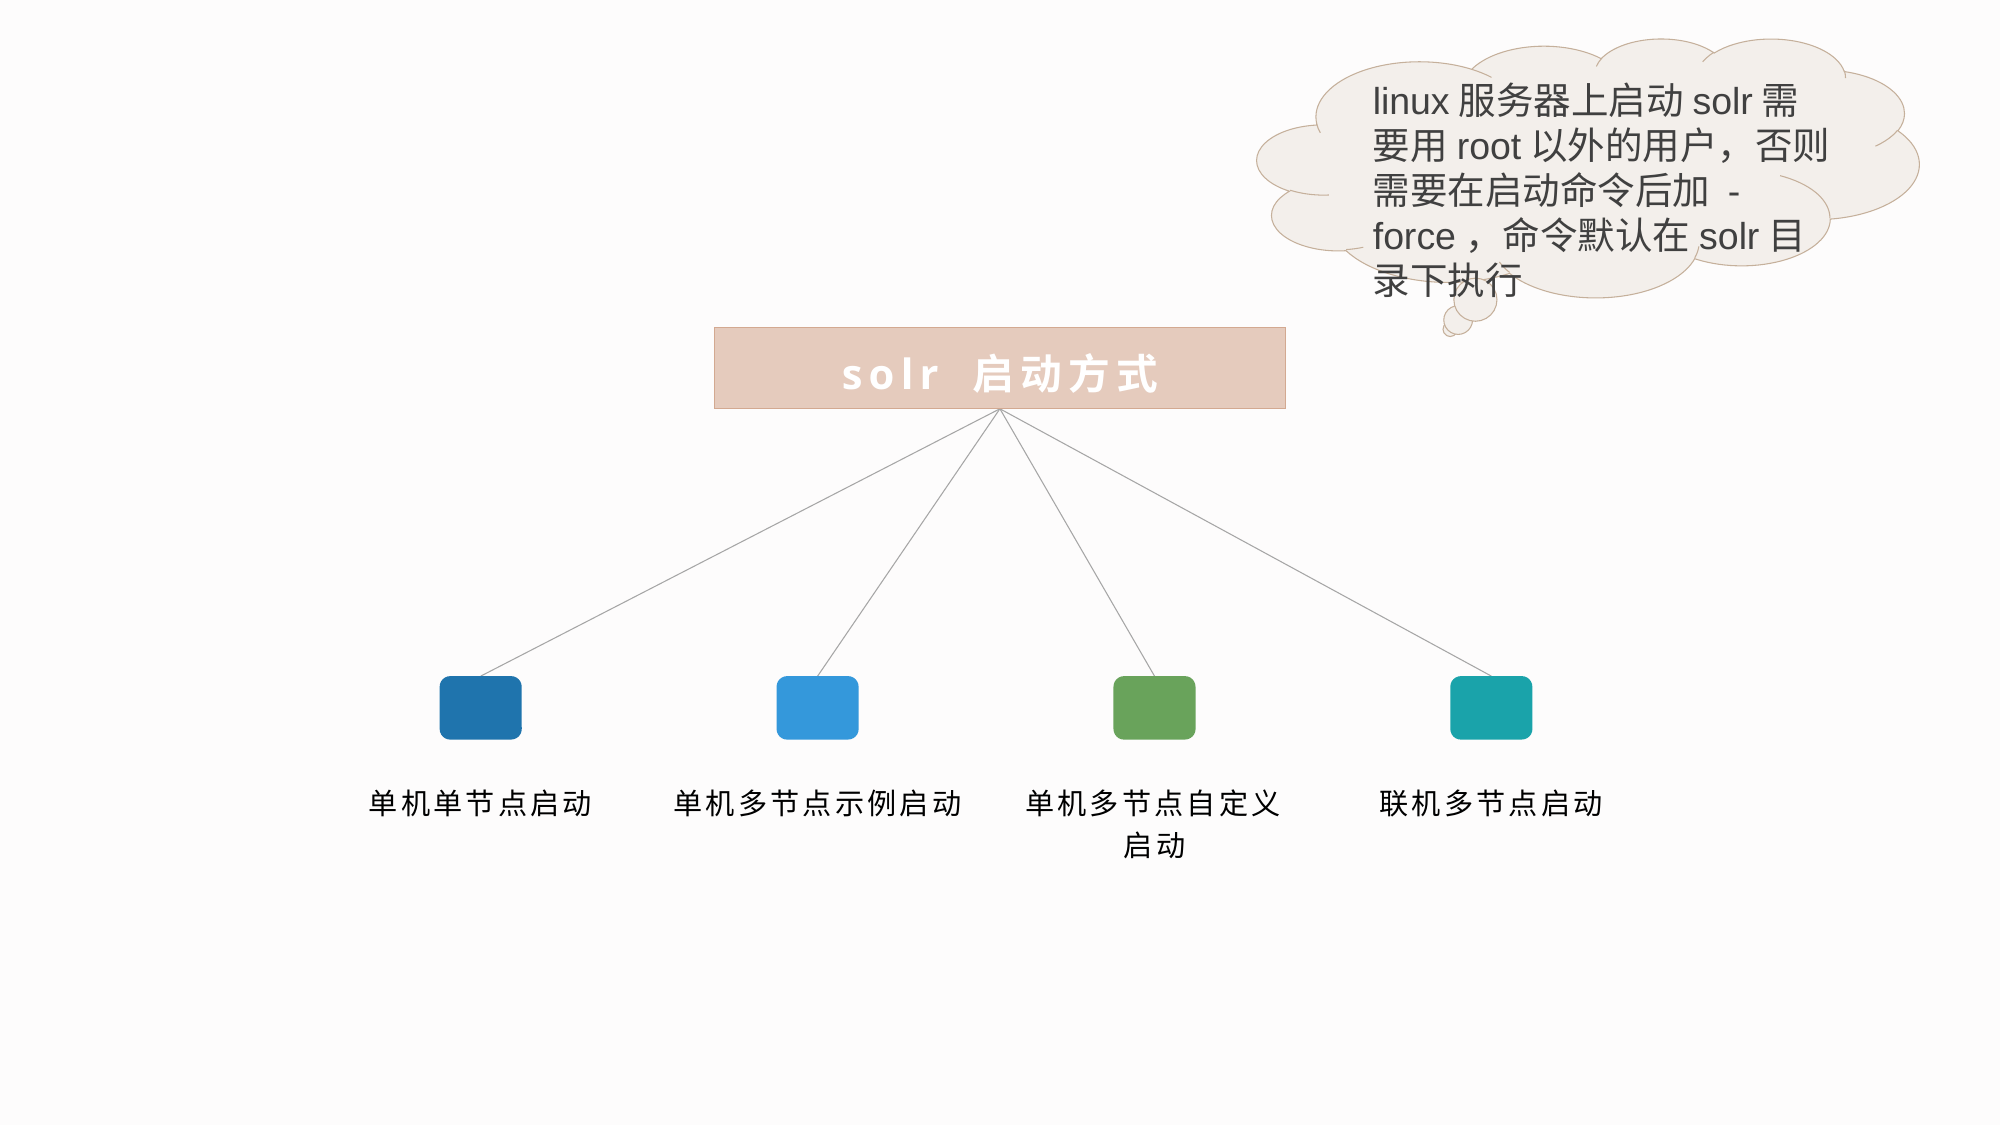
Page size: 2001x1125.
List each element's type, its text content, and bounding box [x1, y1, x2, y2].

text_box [480, 408, 817, 677]
text_box [1112, 677, 1197, 741]
text_box [1449, 675, 1534, 741]
text_box 单机多节点自定义启动 [1006, 771, 1304, 905]
text_box [1256, 71, 1358, 261]
text_box [438, 675, 523, 741]
text_box solr 启动方式 [714, 327, 1286, 408]
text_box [1155, 408, 1492, 677]
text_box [999, 408, 1155, 677]
text_box linux服务器上启动solr需要用root以外的用户，否则需要在启动命令后加 -force，命令默认在solr目录下执行 [1358, 69, 1847, 309]
text_box 联机多节点启动 [1342, 771, 1640, 905]
text_box [1847, 71, 1920, 218]
text_box [1366, 38, 1844, 69]
text_box 单机多节点示例启动 [652, 771, 984, 905]
text_box [1442, 309, 1496, 338]
text_box [775, 677, 860, 741]
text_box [817, 408, 999, 677]
text_box 单机单节点启动 [332, 771, 630, 899]
